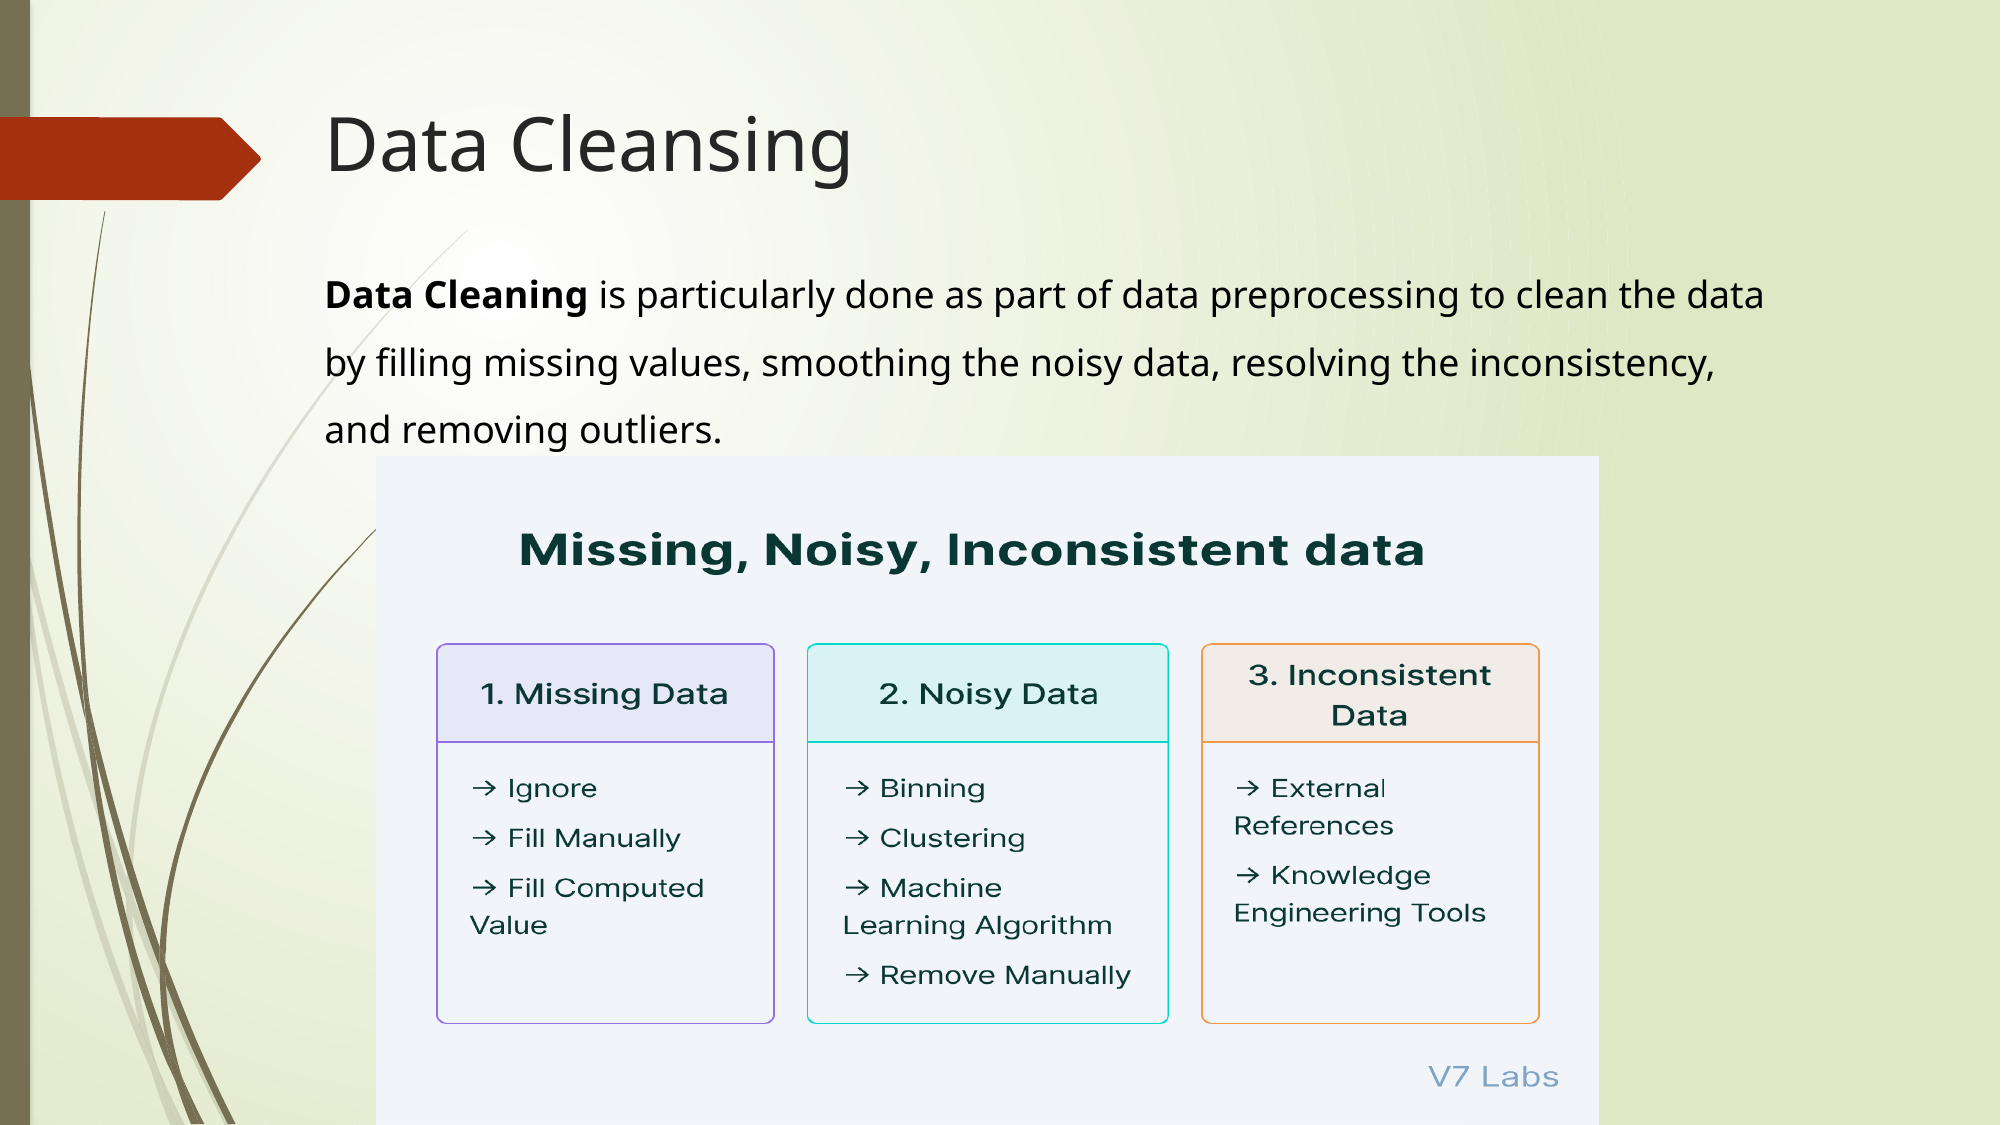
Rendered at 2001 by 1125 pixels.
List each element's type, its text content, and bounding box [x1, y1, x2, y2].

text_box Data Cleaning is particularly done as part of data preprocessing to clean the data by filling missing values, smoothing the noisy data, resolving the inconsistency, and removing outliers. [309, 241, 1790, 459]
title Data Cleansing [309, 88, 1772, 241]
picture [375, 456, 1599, 1125]
